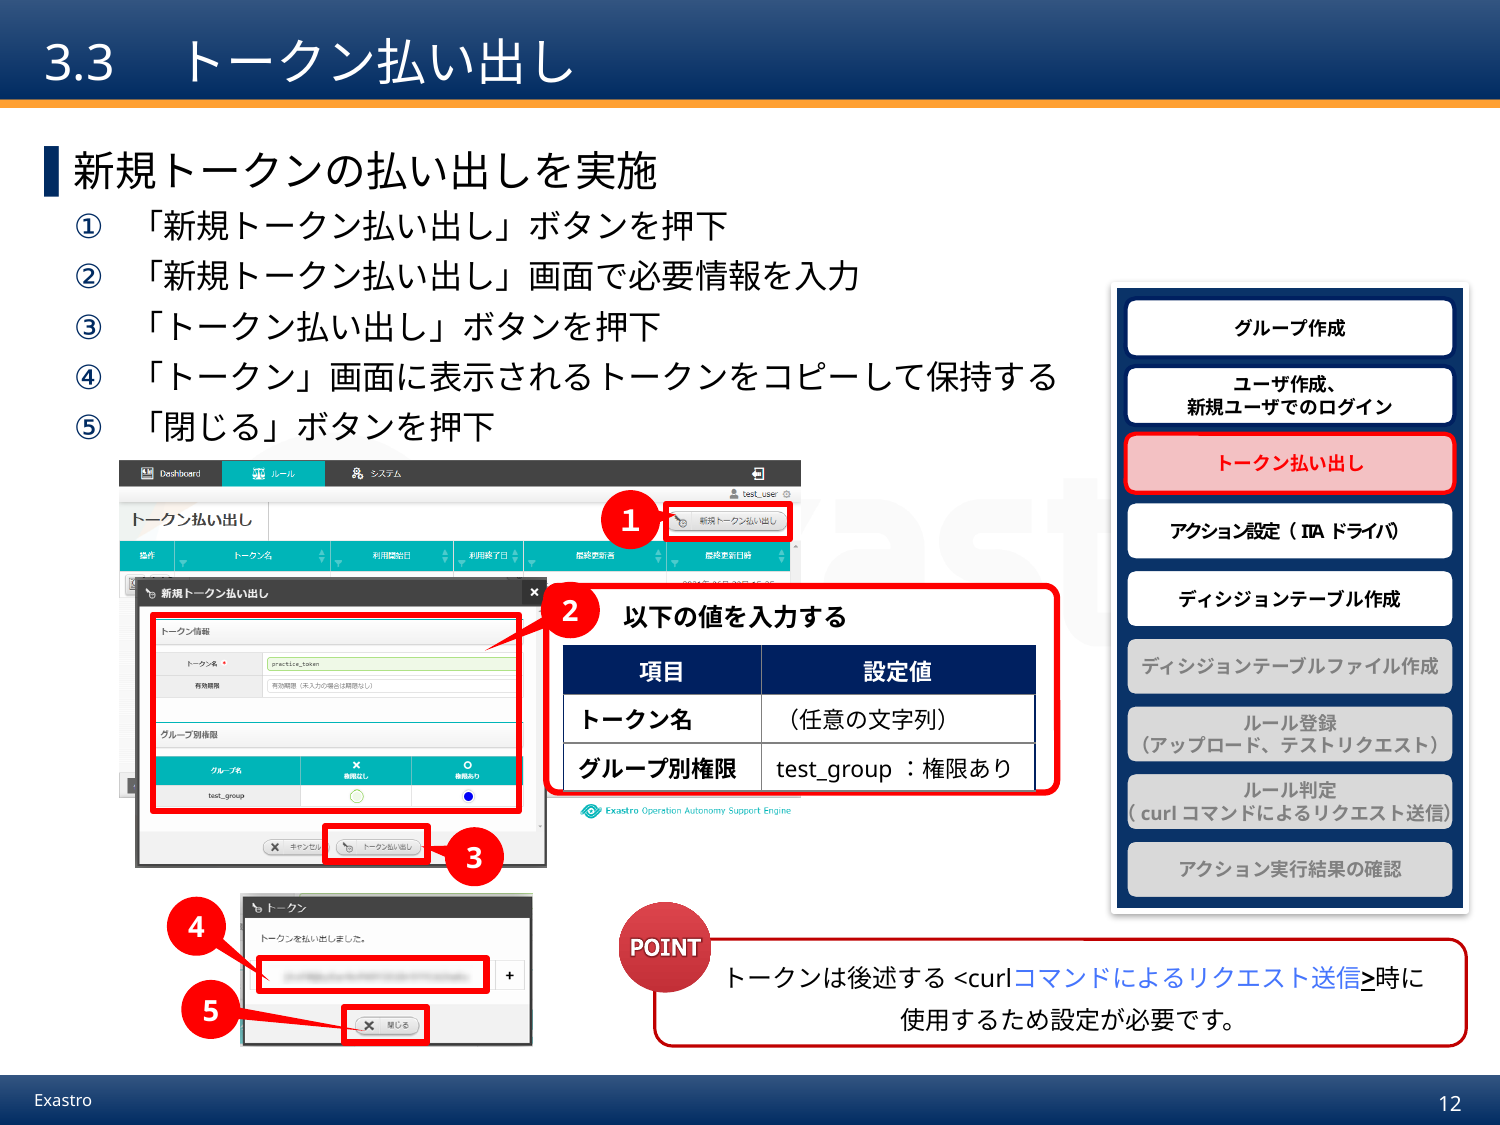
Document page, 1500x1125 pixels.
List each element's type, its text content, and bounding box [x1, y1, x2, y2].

text_box 4 [166, 896, 234, 960]
text_box 5 [181, 979, 234, 1039]
title 3.3 トークン払い出し [29, 18, 1471, 96]
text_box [1113, 284, 1467, 912]
text_box 以下の値を入力する [805, 585, 1058, 793]
list 新規トークンの払い出しを実施 「新規トークン払い出し」ボタンを押下 「新規トークン払い出し」画面で必要情報を入力 「トークン払い出し」ボタンを押下 「トークン」画面に表示されるトークンをコピーして保持する 「閉じる」ボタンを押下 [29, 137, 1471, 1059]
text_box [618, 902, 1467, 1049]
table_cell （任意の文字列） [805, 695, 1034, 742]
table_cell test_group：権限あり [805, 744, 1034, 790]
text_box 3 [452, 876, 497, 887]
picture [0, 0, 1500, 1125]
table_header 設定値 [805, 647, 1034, 694]
